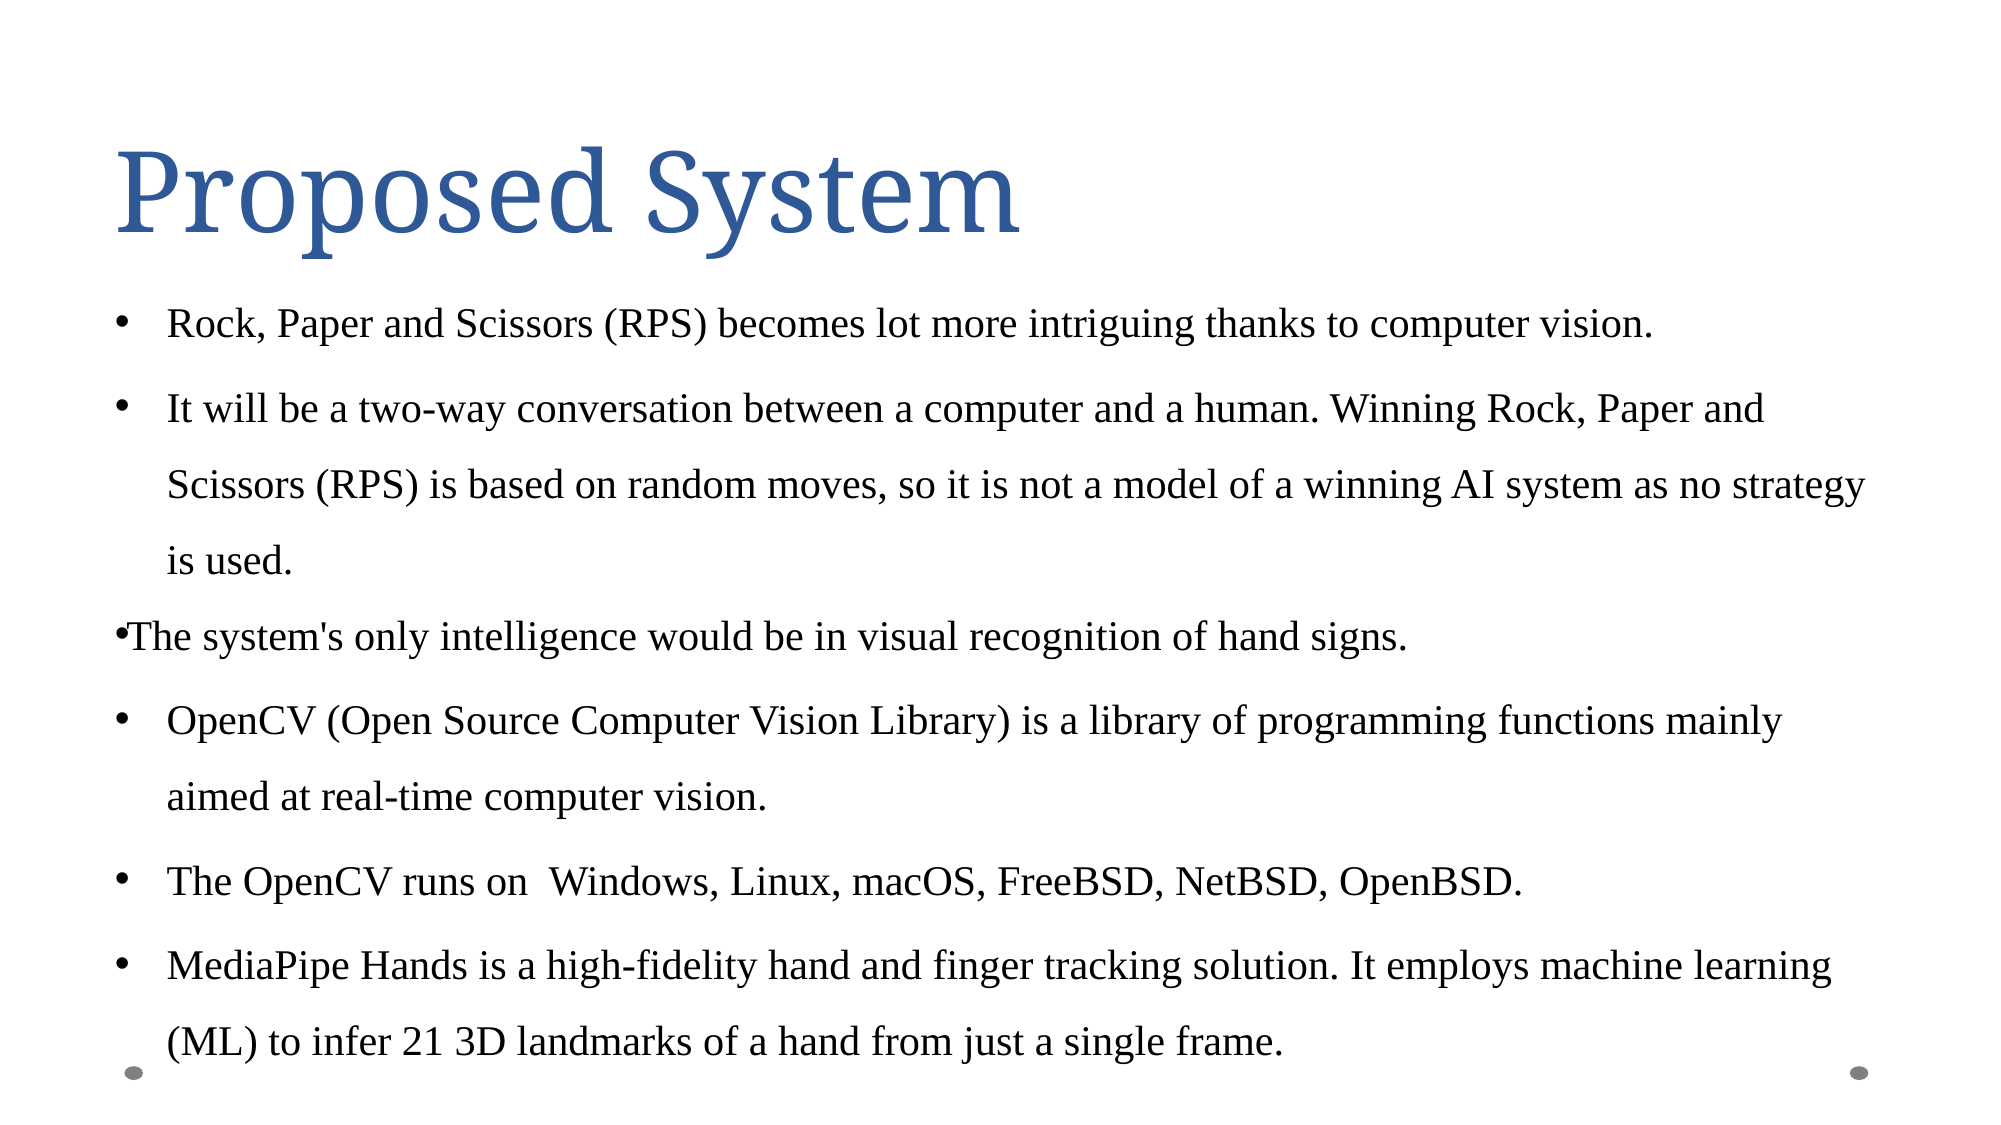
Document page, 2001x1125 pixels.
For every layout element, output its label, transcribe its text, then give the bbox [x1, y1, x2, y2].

title Proposed System [99, 0, 1900, 262]
list Rock, Paper and Scissors (RPS) becomes lot more intriguing thanks to computer vision. It will be a two-way conversation between a computer and a human. Winning Rock, Paper and Scissors (RPS) is based on random moves, so it is not a model of a winning AI system as no strategy is used. The system's only intelligence would be in visual recognition of hand signs. OpenCV (Open Source Computer Vision Library) is a library of programming functions mainly aimed at real-time computer vision. The OpenCV runs on Windows, Linux, macOS, FreeBSD, NetBSD, OpenBSD. MediaPipe Hands is a high-fidelity hand and finger tracking solution. It employs machine learning (ML) to infer 21 3D landmarks of a hand from just a single frame. [99, 262, 1900, 1079]
